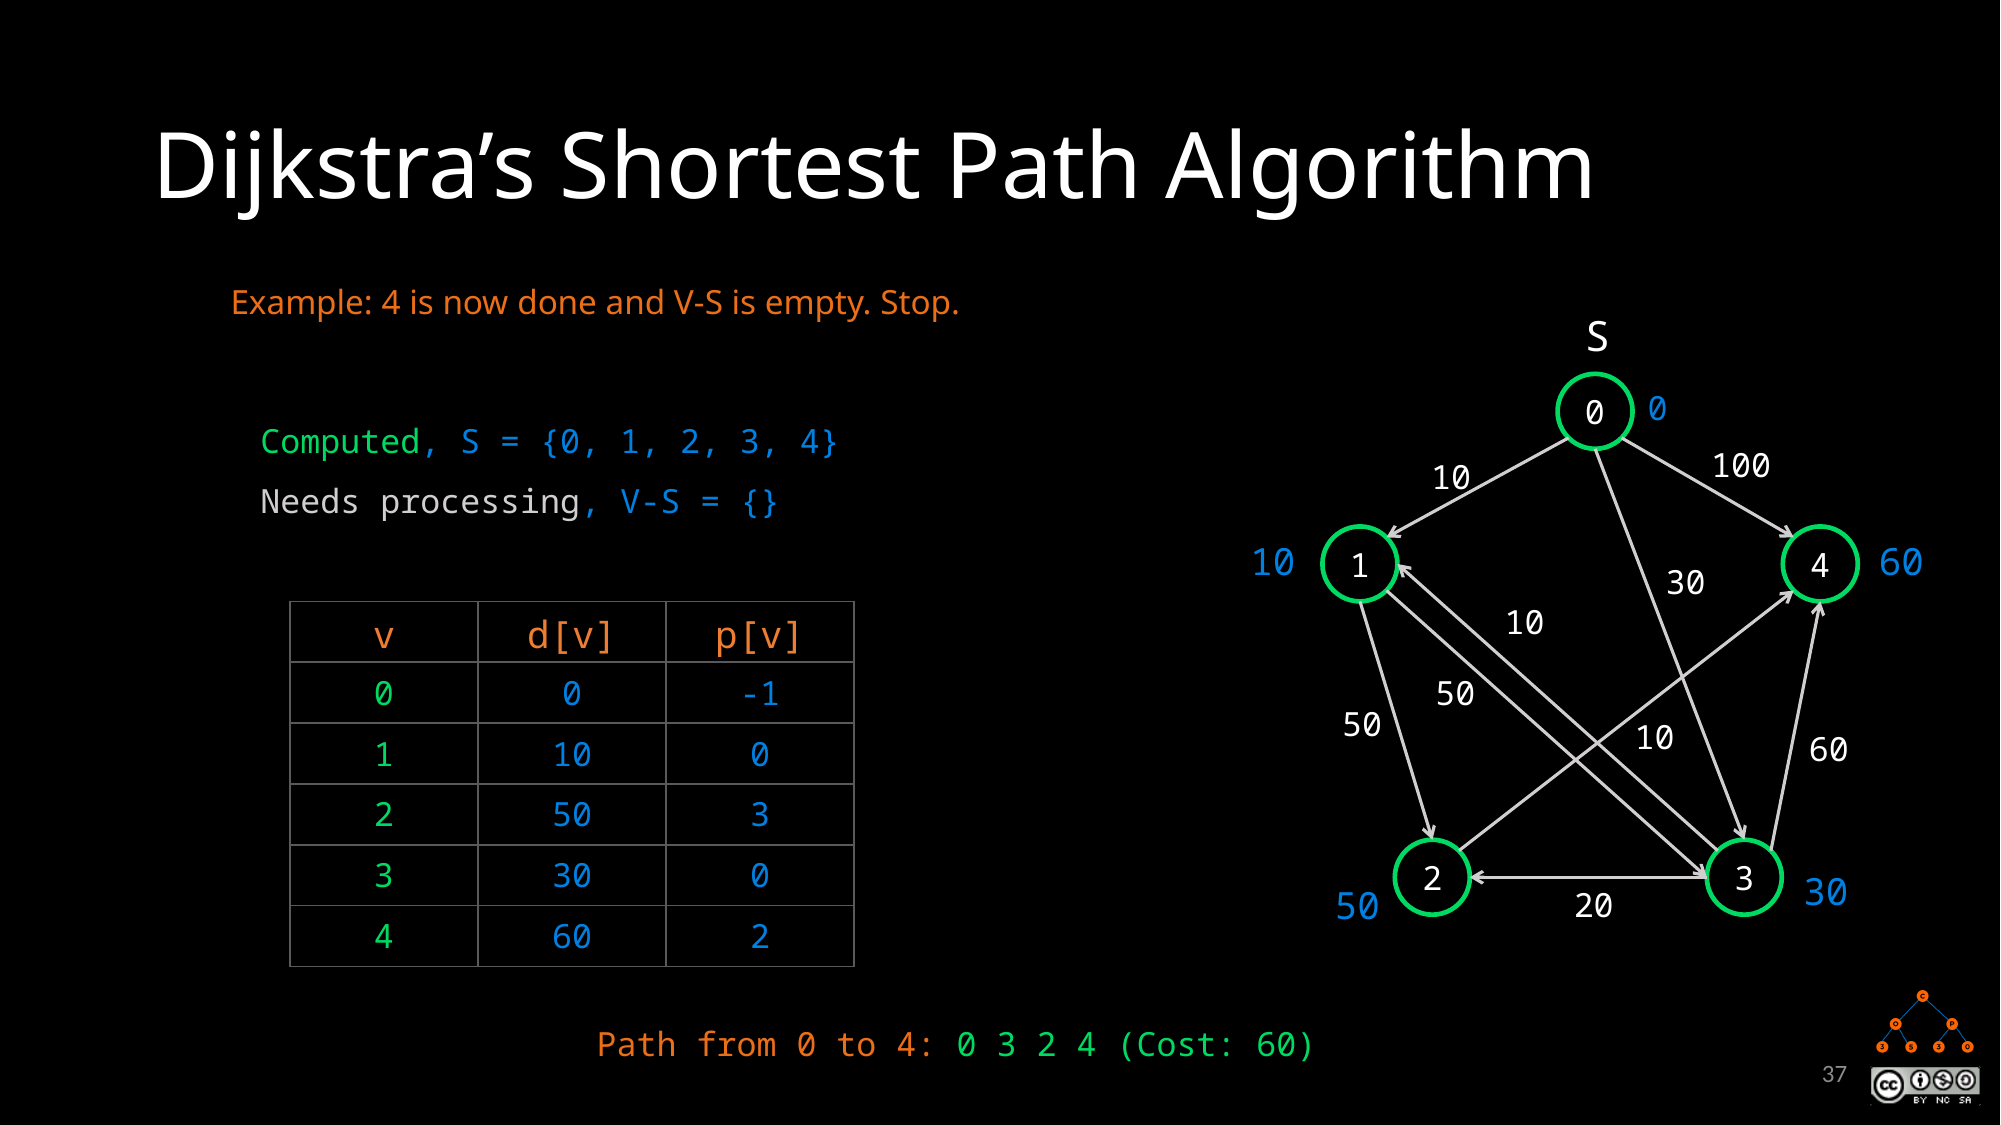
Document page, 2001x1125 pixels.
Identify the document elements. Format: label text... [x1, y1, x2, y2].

table_cell 50 [479, 785, 665, 844]
text_box 0 [1632, 379, 1683, 434]
text_box 1 [1322, 526, 1398, 602]
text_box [1770, 601, 1821, 851]
text_box 2 [1395, 878, 1470, 915]
table_cell 0 [291, 663, 477, 722]
table_cell 4 [291, 906, 477, 966]
table_cell 2 [291, 785, 477, 844]
title Dijkstra’s Shortest Path Algorithm [137, 59, 1863, 278]
table_header d[v] [479, 602, 665, 661]
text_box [1359, 601, 1386, 840]
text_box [1718, 590, 1794, 851]
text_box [1595, 448, 1745, 840]
table_cell 3 [667, 785, 853, 844]
text_box 50 [1327, 695, 1359, 751]
table_header p[v] [667, 602, 853, 661]
text_box 50 [1319, 874, 1395, 935]
table_cell 0 [667, 846, 853, 905]
text_box 3 [1706, 851, 1782, 915]
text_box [1621, 437, 1794, 538]
text_box Example: 4 is now done and V-S is empty. Stop. [215, 254, 1337, 532]
text_box S [1569, 302, 1625, 368]
table_cell -1 [667, 663, 853, 722]
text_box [1397, 563, 1718, 851]
table_cell 0 [479, 663, 665, 722]
text_box 0 [1557, 373, 1632, 449]
table_cell 10 [479, 724, 665, 783]
table_cell 0 [667, 724, 853, 783]
text_box Computed, S = {0, 1, 2, 3, 4} Needs processing, V-S = {} [245, 392, 1000, 588]
text_box 10 [1235, 530, 1311, 591]
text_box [1386, 590, 1707, 878]
text_box 4 [1782, 526, 1858, 602]
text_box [1856, 982, 1995, 1106]
table_header v [291, 602, 477, 661]
text_box 60 [1864, 530, 1939, 591]
text_box 20 [1559, 878, 1629, 932]
text_box Path from 0 to 4: 0 3 2 4 (Cost: 60) [581, 995, 1337, 1071]
table_cell 1 [291, 724, 477, 783]
text_box 60 [1821, 720, 1864, 776]
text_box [1386, 437, 1569, 538]
table_cell 60 [479, 906, 665, 966]
table_cell 30 [479, 846, 665, 905]
text_box 30 [1788, 860, 1864, 921]
table_cell 2 [667, 906, 853, 966]
table_cell 3 [291, 846, 477, 905]
slide_number 37 [1412, 1042, 1856, 1103]
